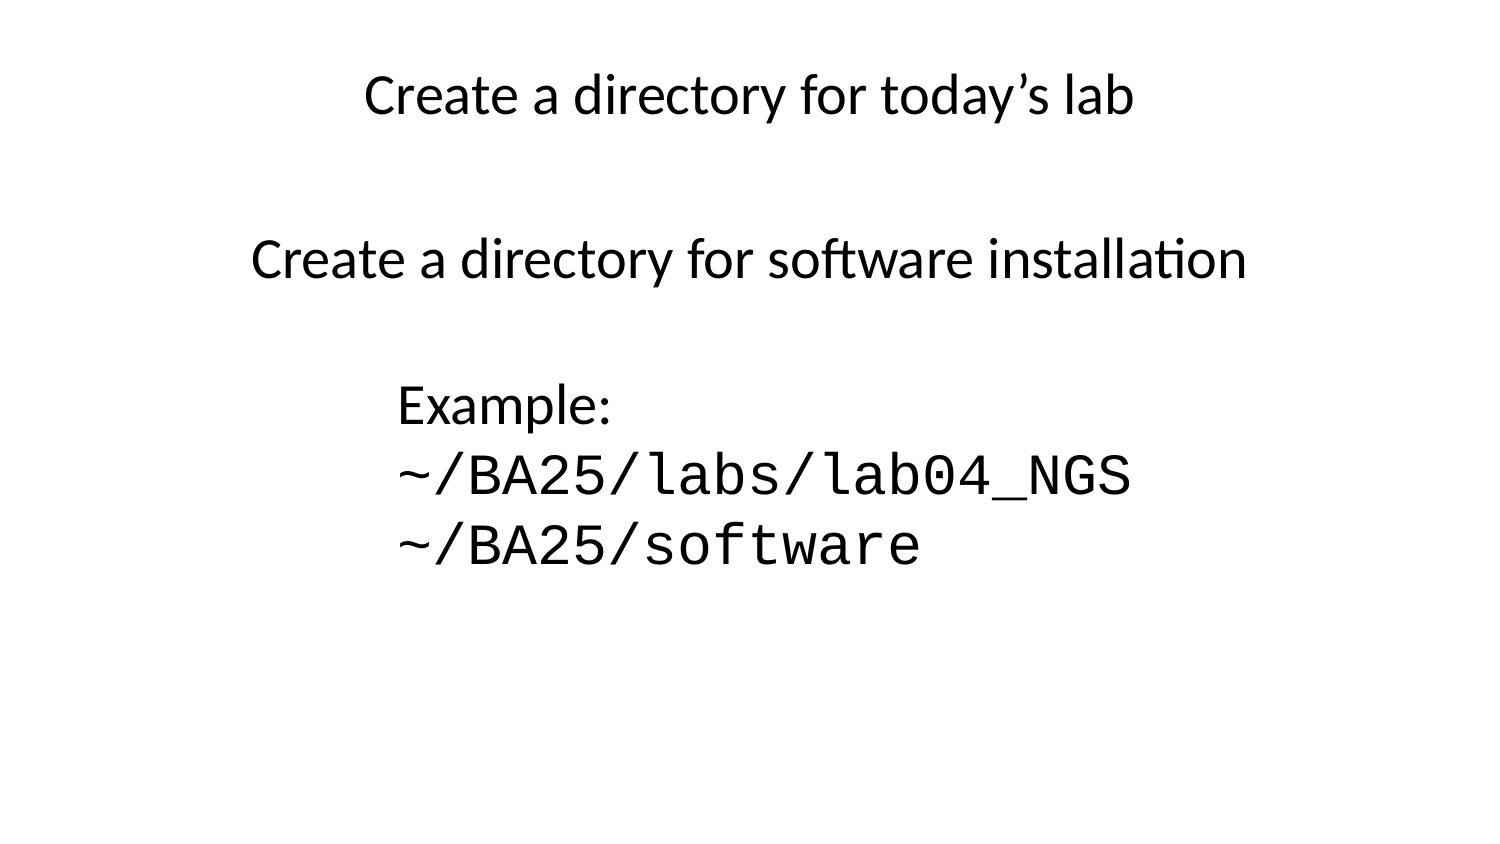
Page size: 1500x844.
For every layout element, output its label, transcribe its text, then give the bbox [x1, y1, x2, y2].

text_box Example: ~/BA25/labs/lab04_NGS ~/BA25/software [382, 358, 1148, 584]
text_box Create a directory for software installation [74, 191, 1425, 319]
title Create a directory for today’s lab [75, 27, 1425, 155]
